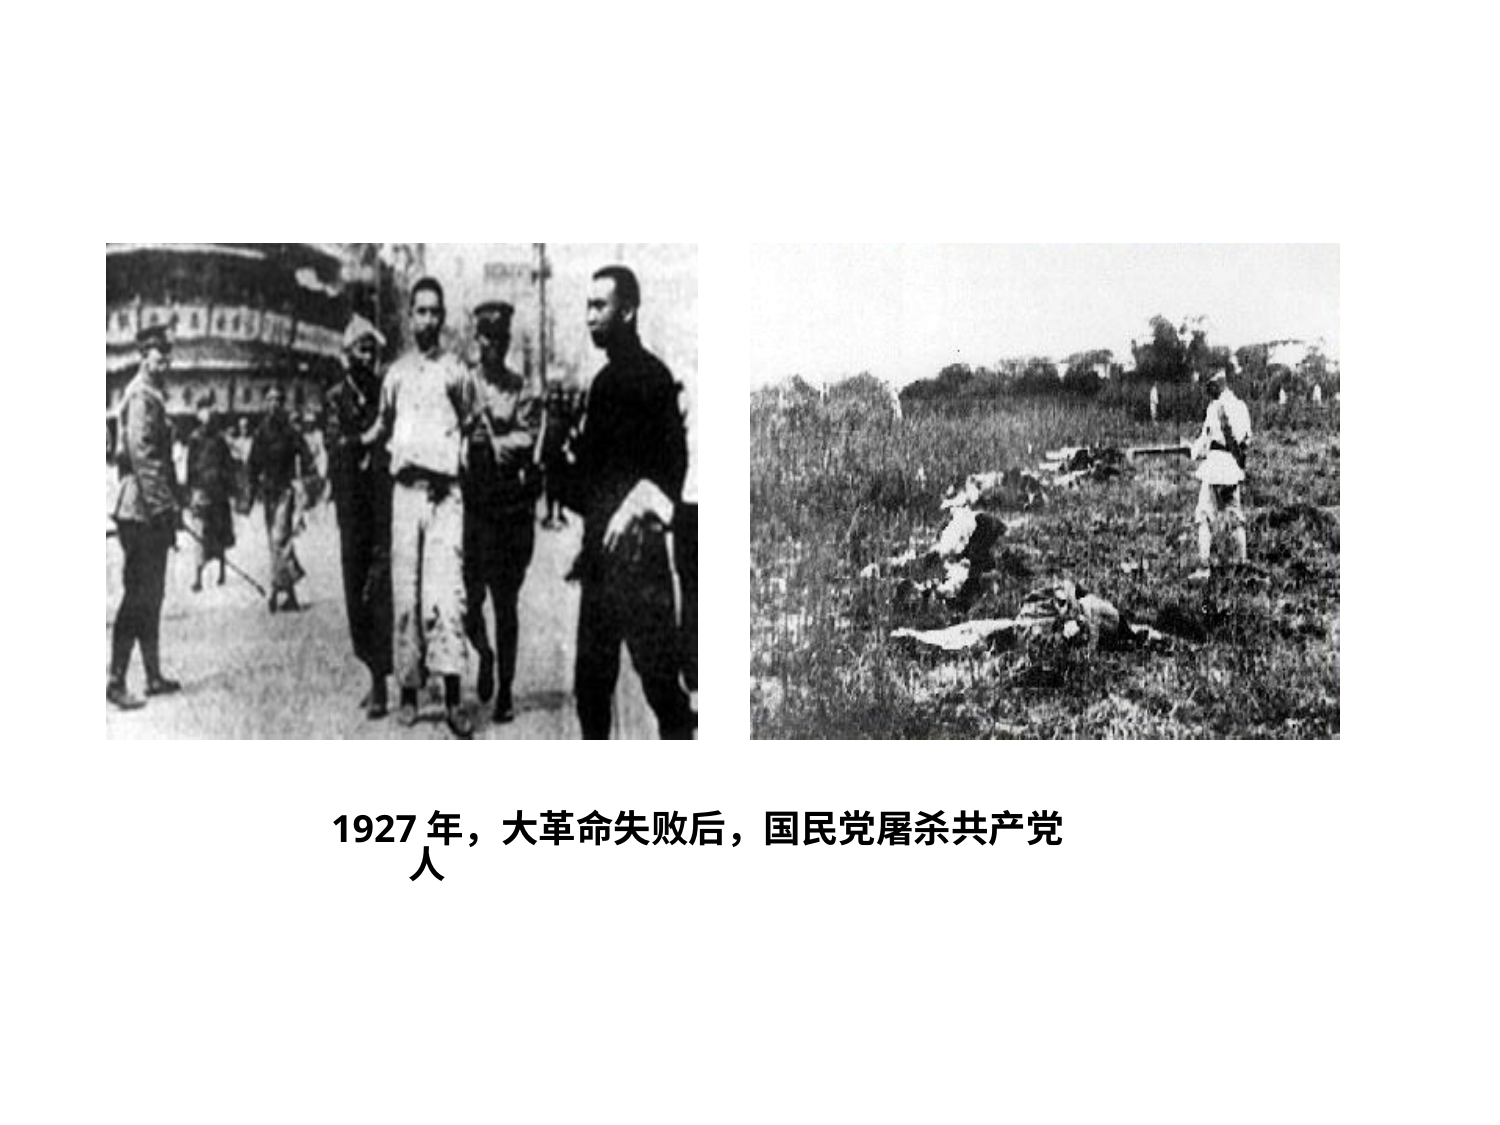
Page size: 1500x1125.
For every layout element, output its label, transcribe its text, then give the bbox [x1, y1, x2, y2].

text_box 1927年，大革命失败后，国民党屠杀共产党人 [316, 806, 1108, 865]
picture [749, 243, 1340, 740]
picture [106, 243, 698, 740]
